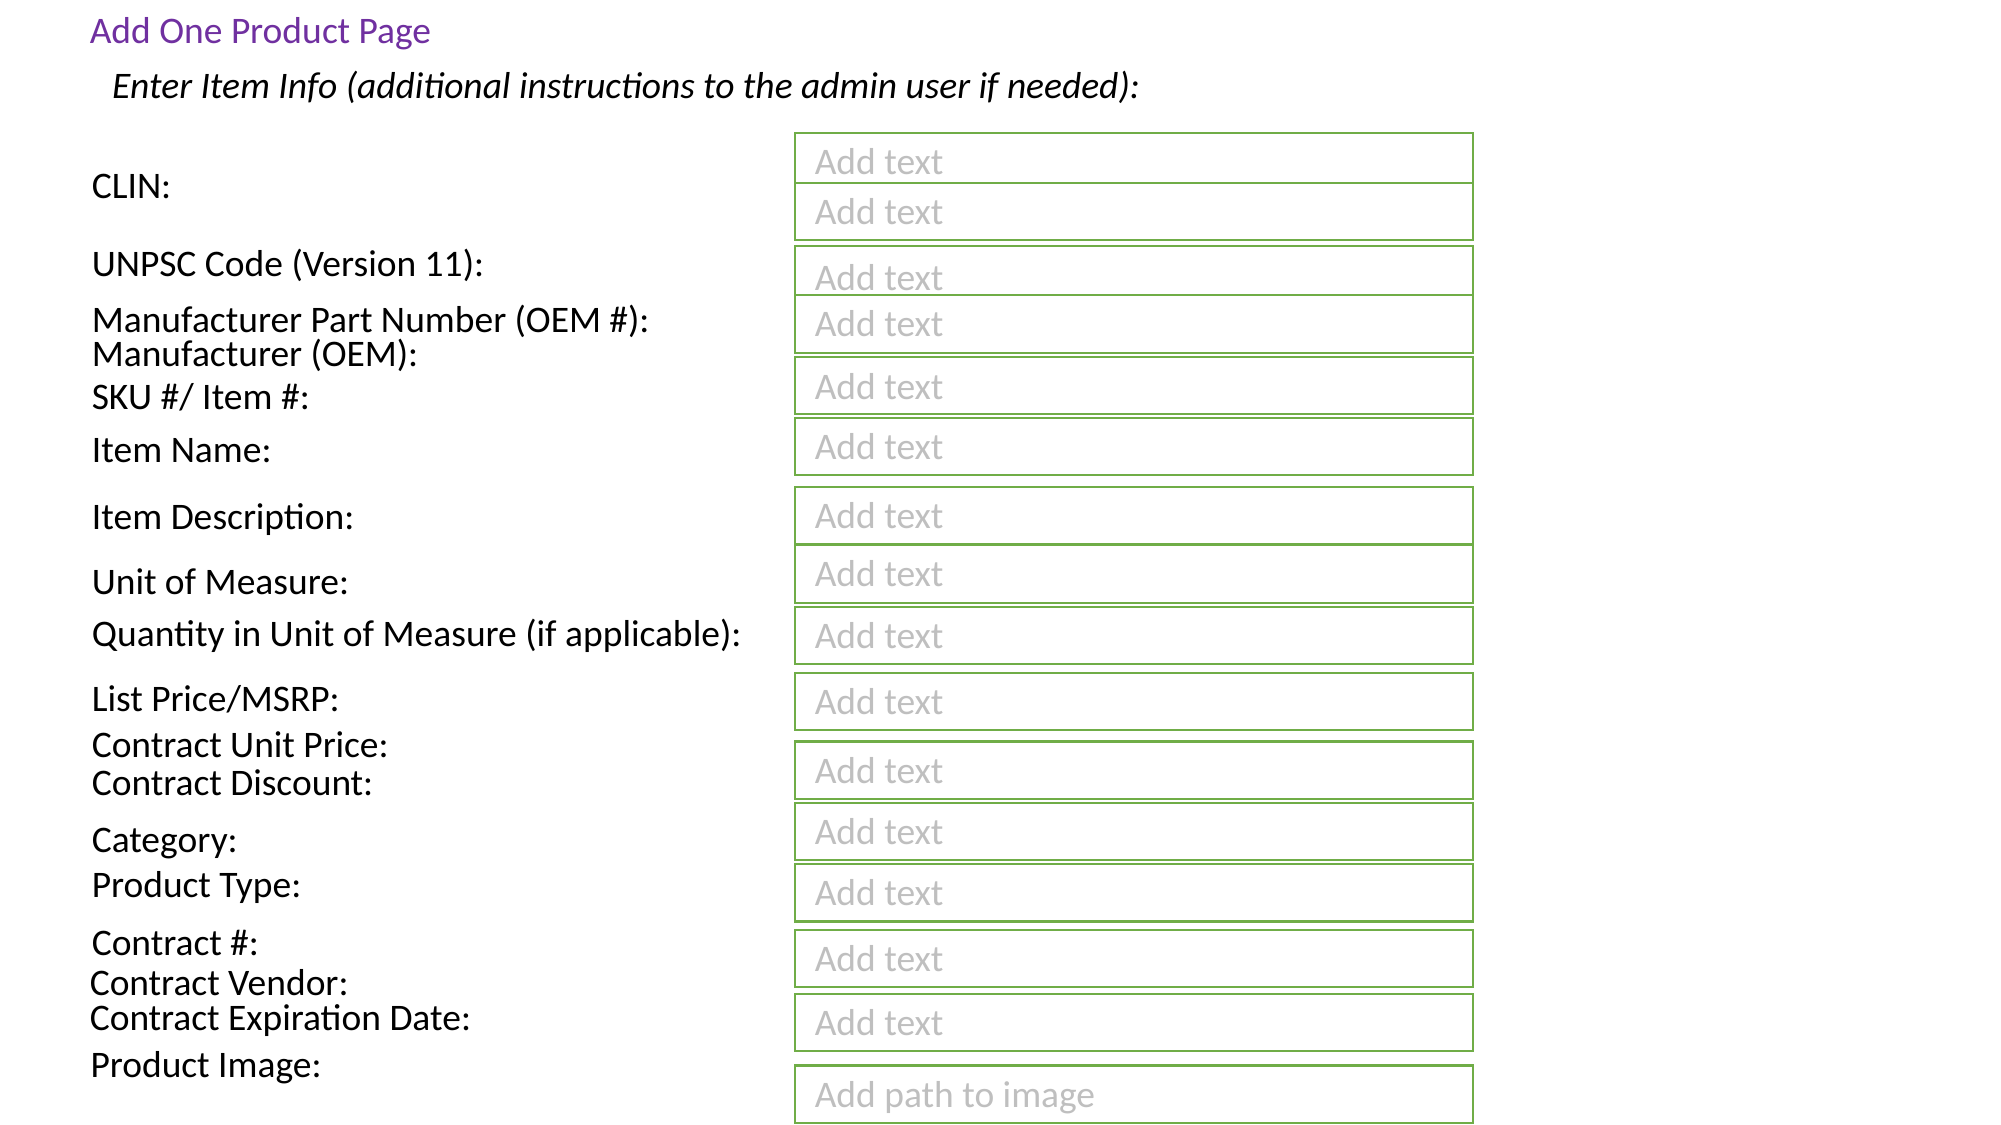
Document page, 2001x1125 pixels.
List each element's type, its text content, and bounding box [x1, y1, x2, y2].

text_box CLIN: [77, 153, 344, 214]
text_box Item Description: [77, 484, 388, 545]
text_box Enter Item Info (additional instructions to the admin user if needed): [97, 53, 1156, 114]
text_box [794, 860, 1474, 922]
text_box Category: [77, 807, 344, 852]
text_box Product Image: [75, 1032, 500, 1092]
text_box UNPSC Code (Version 11): [77, 231, 550, 287]
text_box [794, 1062, 1474, 1123]
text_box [794, 541, 1474, 603]
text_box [794, 669, 1474, 730]
text_box SKU #/ Item #: [77, 364, 344, 417]
text_box Item Name: [77, 417, 344, 478]
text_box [794, 179, 1474, 241]
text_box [794, 603, 1474, 664]
text_box Product Type: [77, 852, 475, 913]
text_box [794, 414, 1474, 476]
text_box Contract Vendor: [75, 950, 473, 986]
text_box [794, 291, 1474, 353]
text_box Unit of Measure: [77, 550, 388, 601]
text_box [794, 926, 1474, 988]
text_box Quantity in Unit of Measure (if applicable): [77, 601, 767, 662]
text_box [794, 483, 1474, 541]
text_box Contract #: [77, 913, 475, 971]
text_box Manufacturer (OEM): [77, 321, 560, 382]
text_box Manufacturer Part Number (OEM #): [77, 287, 680, 348]
text_box Contract Discount: [77, 773, 415, 810]
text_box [794, 245, 1474, 291]
text_box List Price/MSRP: [77, 667, 399, 712]
text_box Add One Product Page [75, 0, 589, 59]
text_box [794, 738, 1474, 799]
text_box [794, 799, 1474, 860]
text_box Contract Expiration Date: [75, 986, 499, 1032]
text_box Contract Unit Price: [77, 712, 453, 773]
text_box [794, 129, 1474, 179]
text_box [794, 990, 1474, 1052]
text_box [794, 354, 1474, 414]
